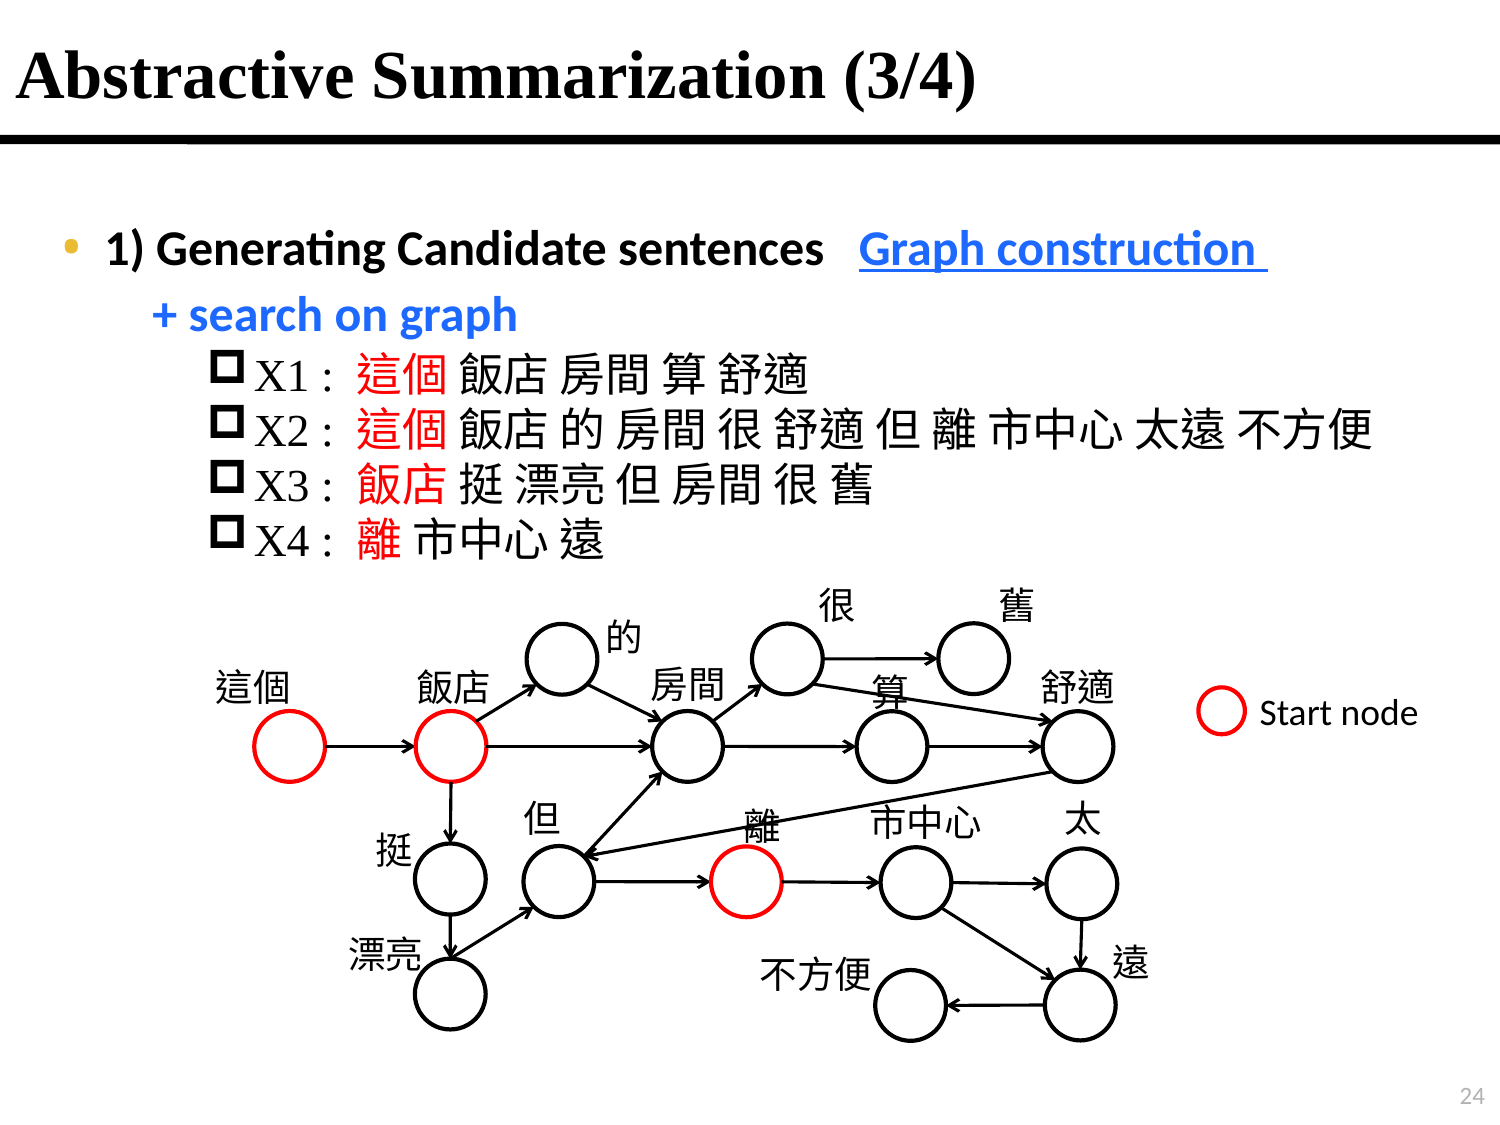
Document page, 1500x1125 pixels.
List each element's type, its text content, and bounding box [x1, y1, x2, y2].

title Abstractive Summarization (3/4) [0, 12, 1499, 131]
slide_number 24 [1162, 1065, 1500, 1125]
list 1) Generating Candidate sentences Graph construction + search on graph [29, 208, 1454, 918]
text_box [200, 574, 1454, 1042]
